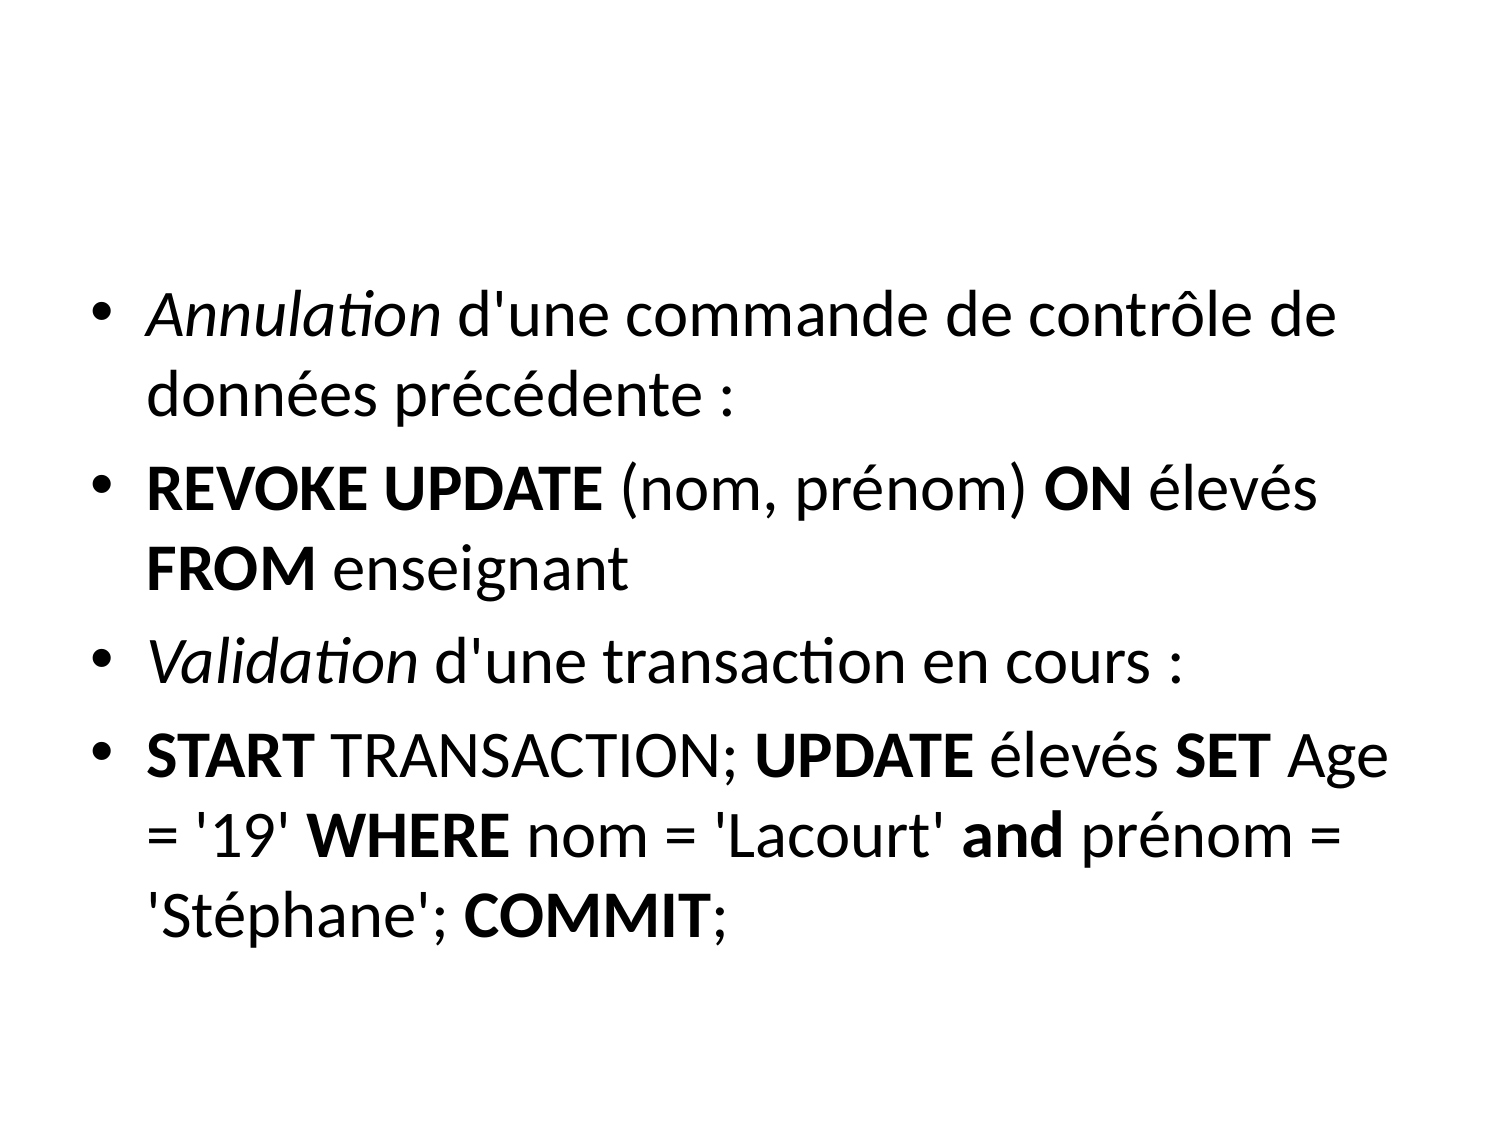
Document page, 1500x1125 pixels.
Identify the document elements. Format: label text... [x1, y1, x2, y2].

list Annulation d'une commande de contrôle de données précédente : REVOKE UPDATE (nom, prénom) ON élevés FROM enseignant Validation d'une transaction en cours : START TRANSACTION; UPDATE élevés SET Age = '19' WHERE nom = 'Lacourt' and prénom = 'Stéphane'; COMMIT; [75, 262, 1425, 1005]
